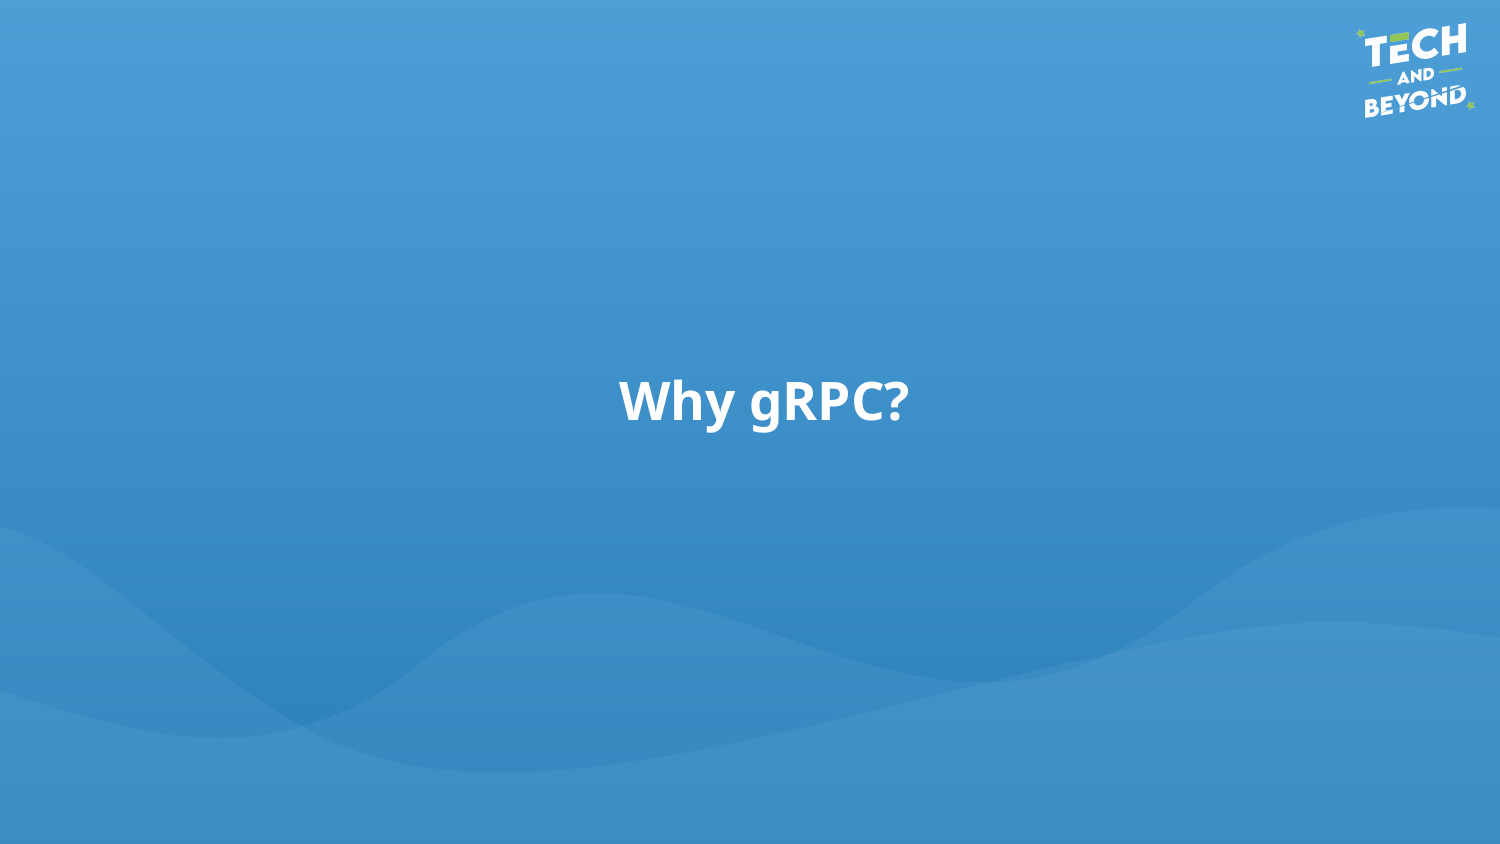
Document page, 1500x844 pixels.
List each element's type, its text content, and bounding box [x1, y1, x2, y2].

picture [0, 0, 1500, 844]
title Why gRPC? [65, 352, 1464, 447]
